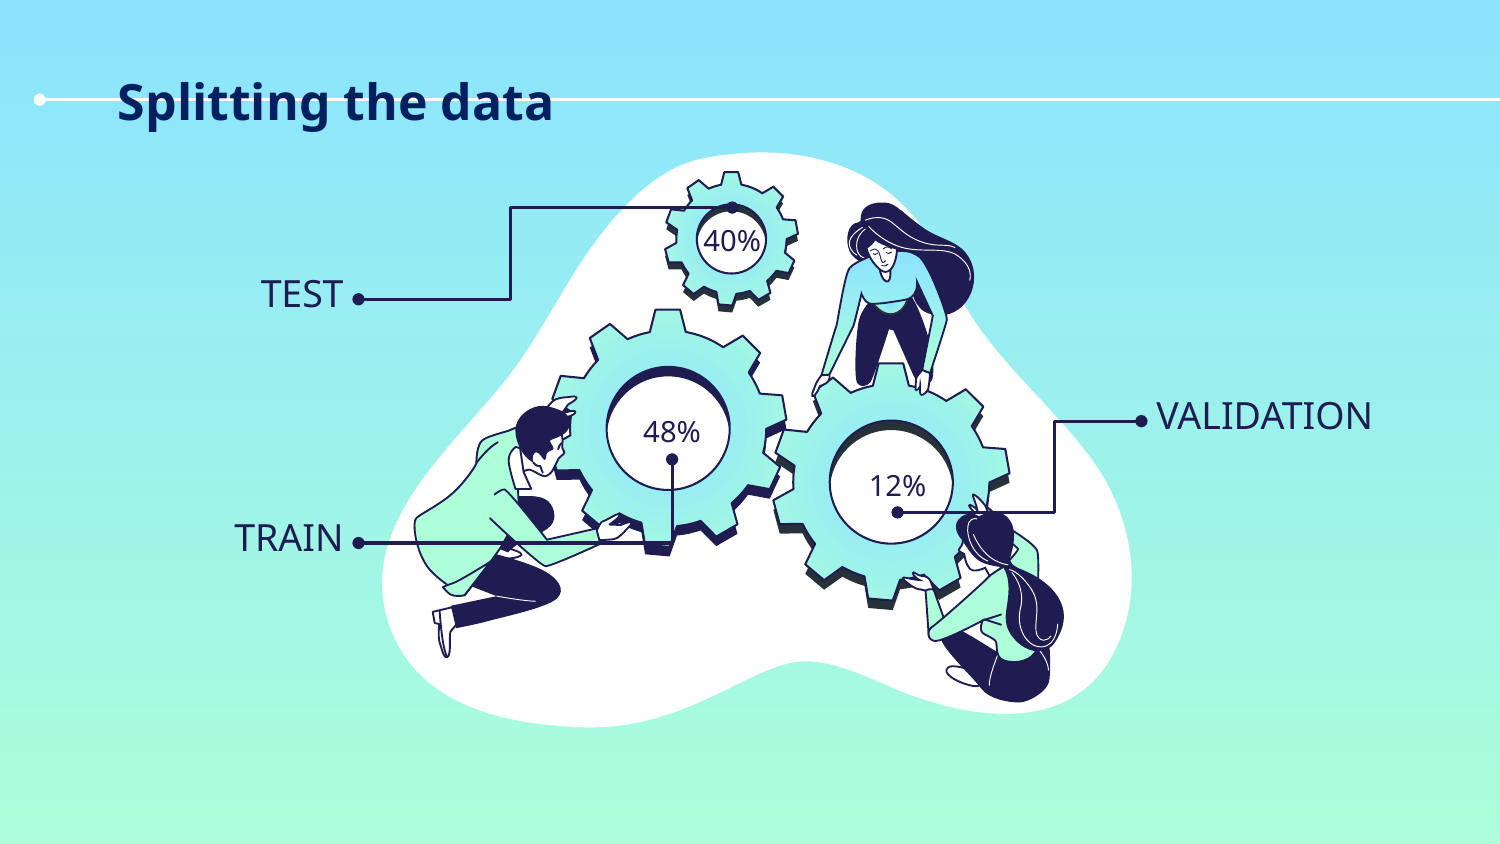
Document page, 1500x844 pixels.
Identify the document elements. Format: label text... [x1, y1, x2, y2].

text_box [897, 420, 1142, 513]
title TRAIN [61, 498, 348, 588]
title TEST [61, 255, 348, 344]
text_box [358, 207, 733, 300]
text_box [358, 459, 673, 544]
title VALIDATION [1150, 376, 1438, 466]
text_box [353, 152, 1147, 728]
title Splitting the data [102, 55, 1101, 144]
